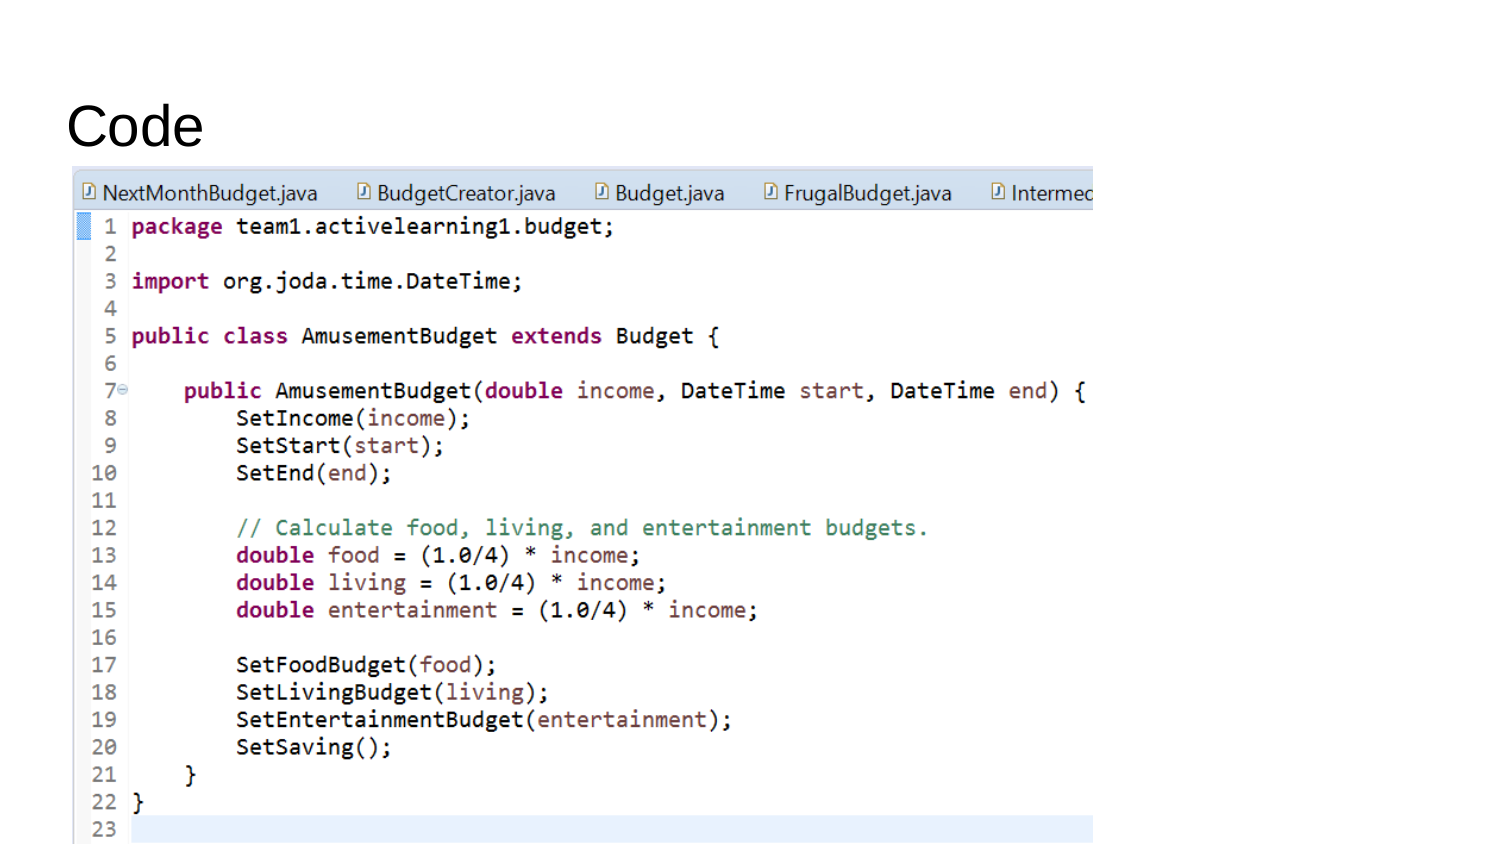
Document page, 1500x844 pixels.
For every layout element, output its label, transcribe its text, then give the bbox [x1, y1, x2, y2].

picture [72, 166, 1094, 844]
title Code [51, 72, 1449, 167]
